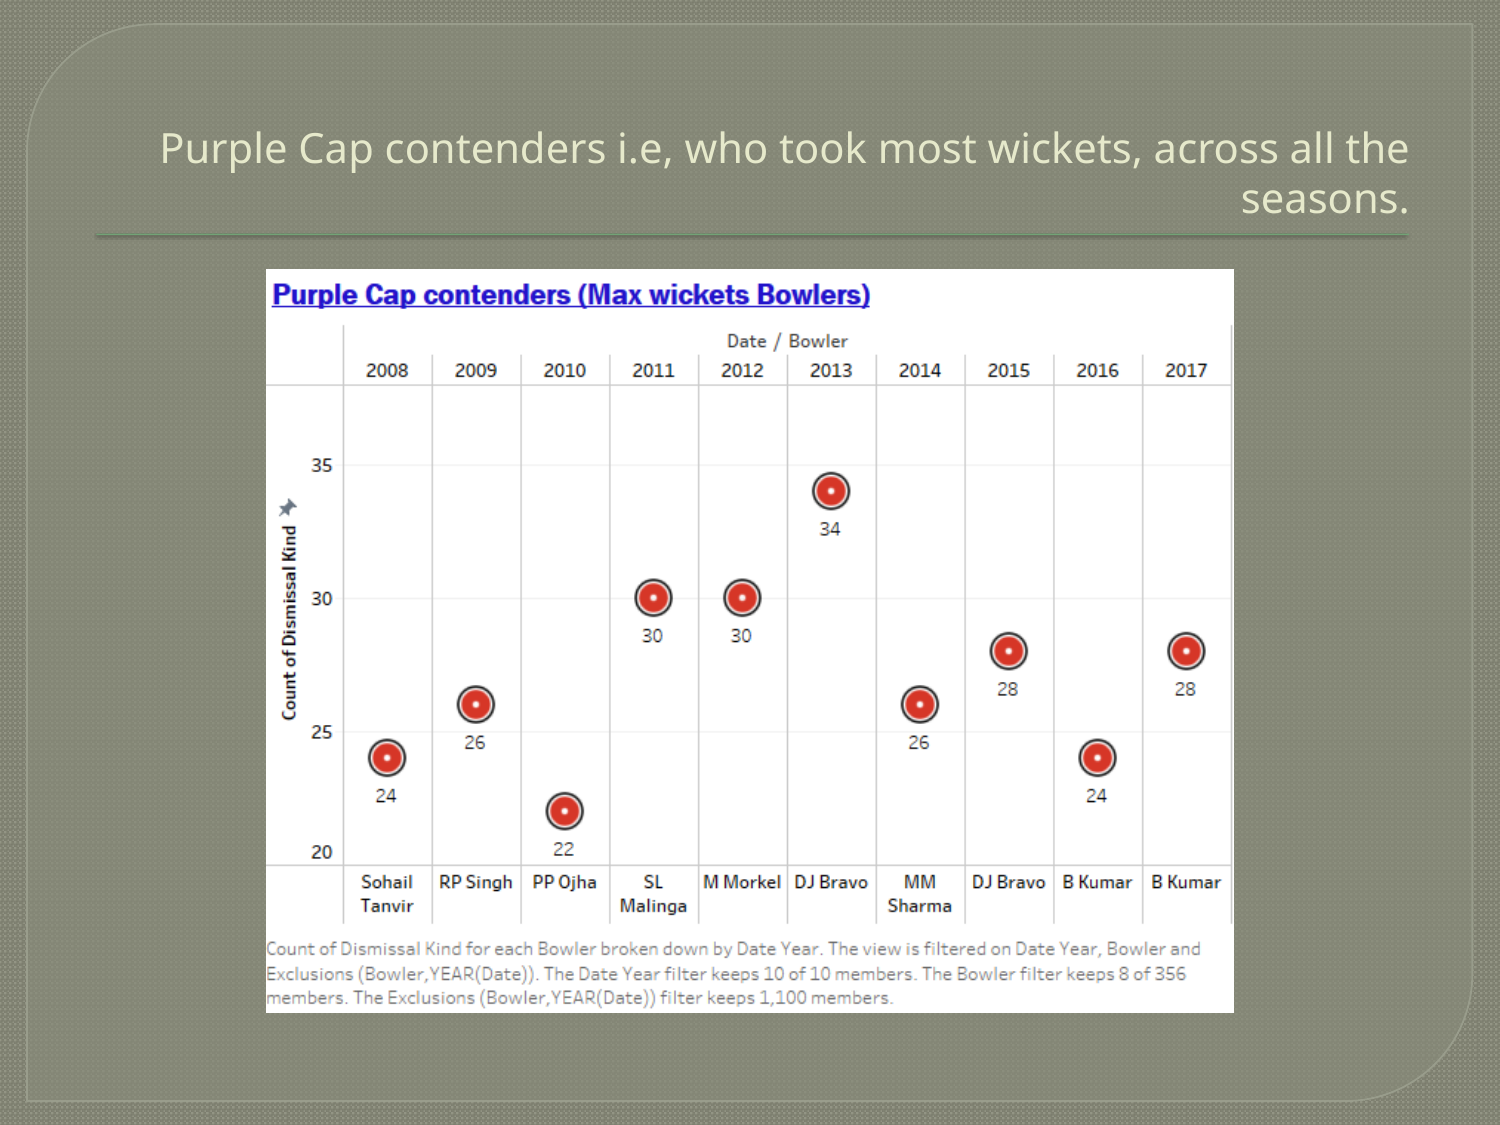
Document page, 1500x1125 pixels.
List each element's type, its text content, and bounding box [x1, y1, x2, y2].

title Purple Cap contenders i.e, who took most wickets, across all the seasons. [75, 41, 1425, 230]
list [266, 269, 1234, 1013]
